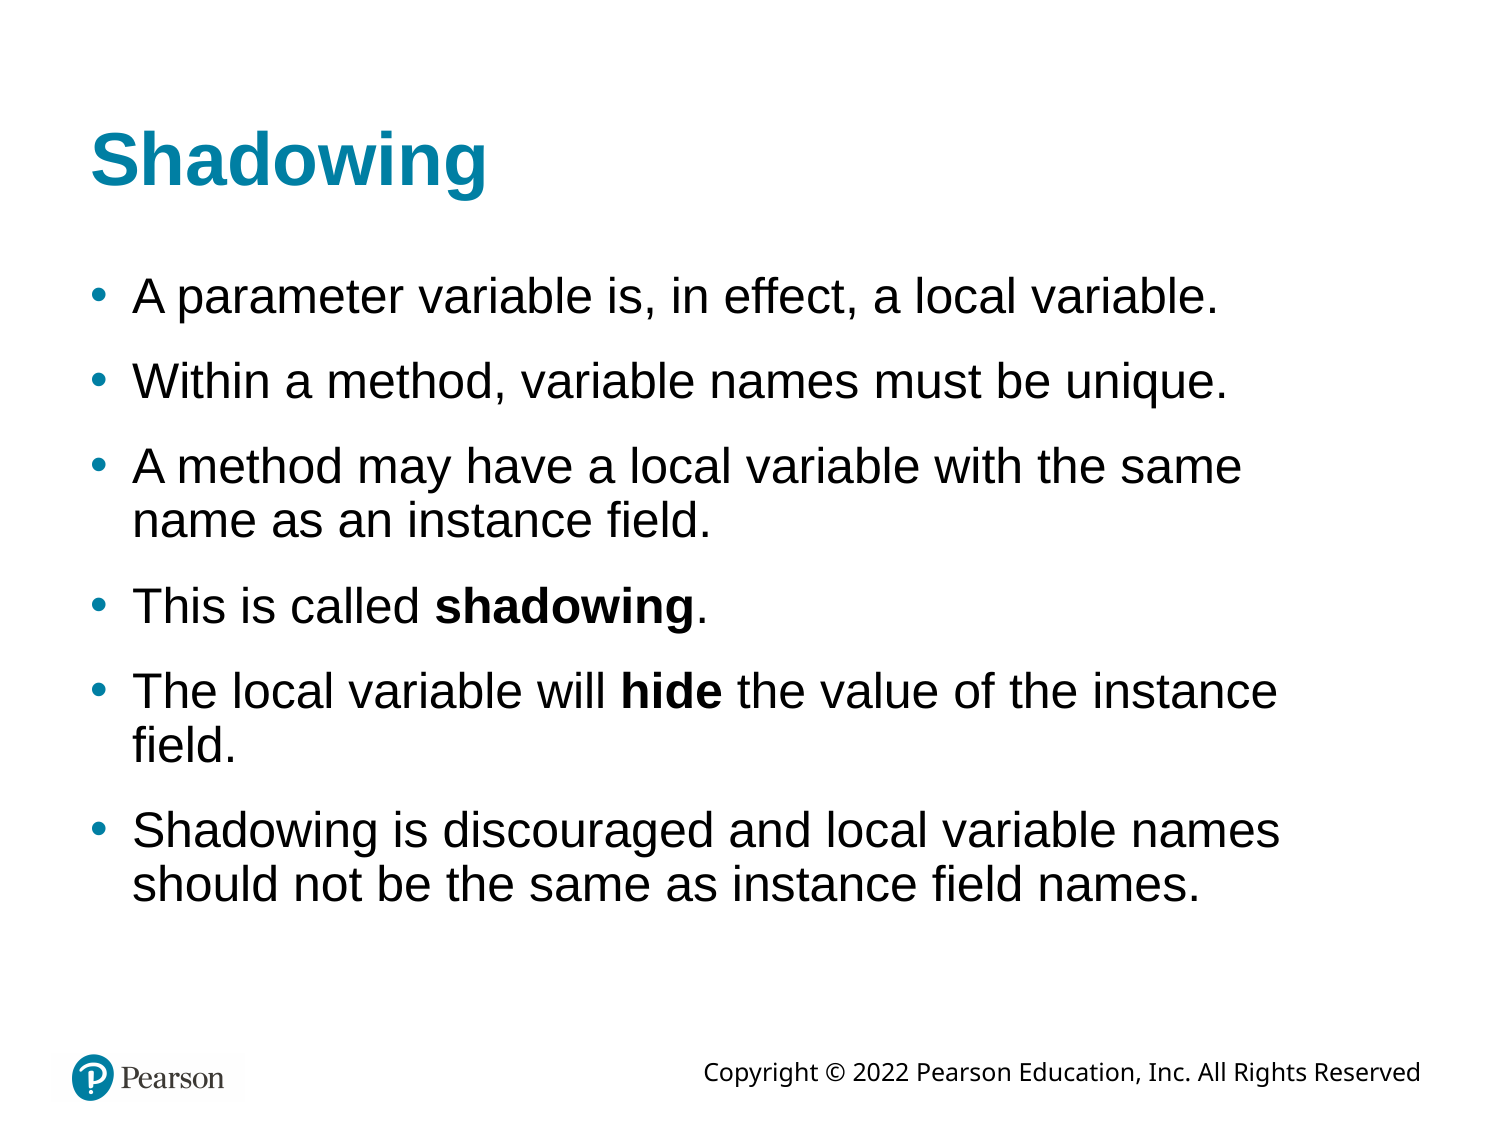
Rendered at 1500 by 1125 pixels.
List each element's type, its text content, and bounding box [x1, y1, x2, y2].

title Shadowing [75, 35, 1425, 216]
picture [51, 1053, 245, 1102]
list A parameter variable is, in effect, a local variable. Within a method, variable names must be unique. A method may have a local variable with the same name as an instance field. This is called shadowing. The local variable will hide the value of the instance field. Shadowing is discouraged and local variable names should not be the same as instance field names. [75, 255, 1384, 1008]
